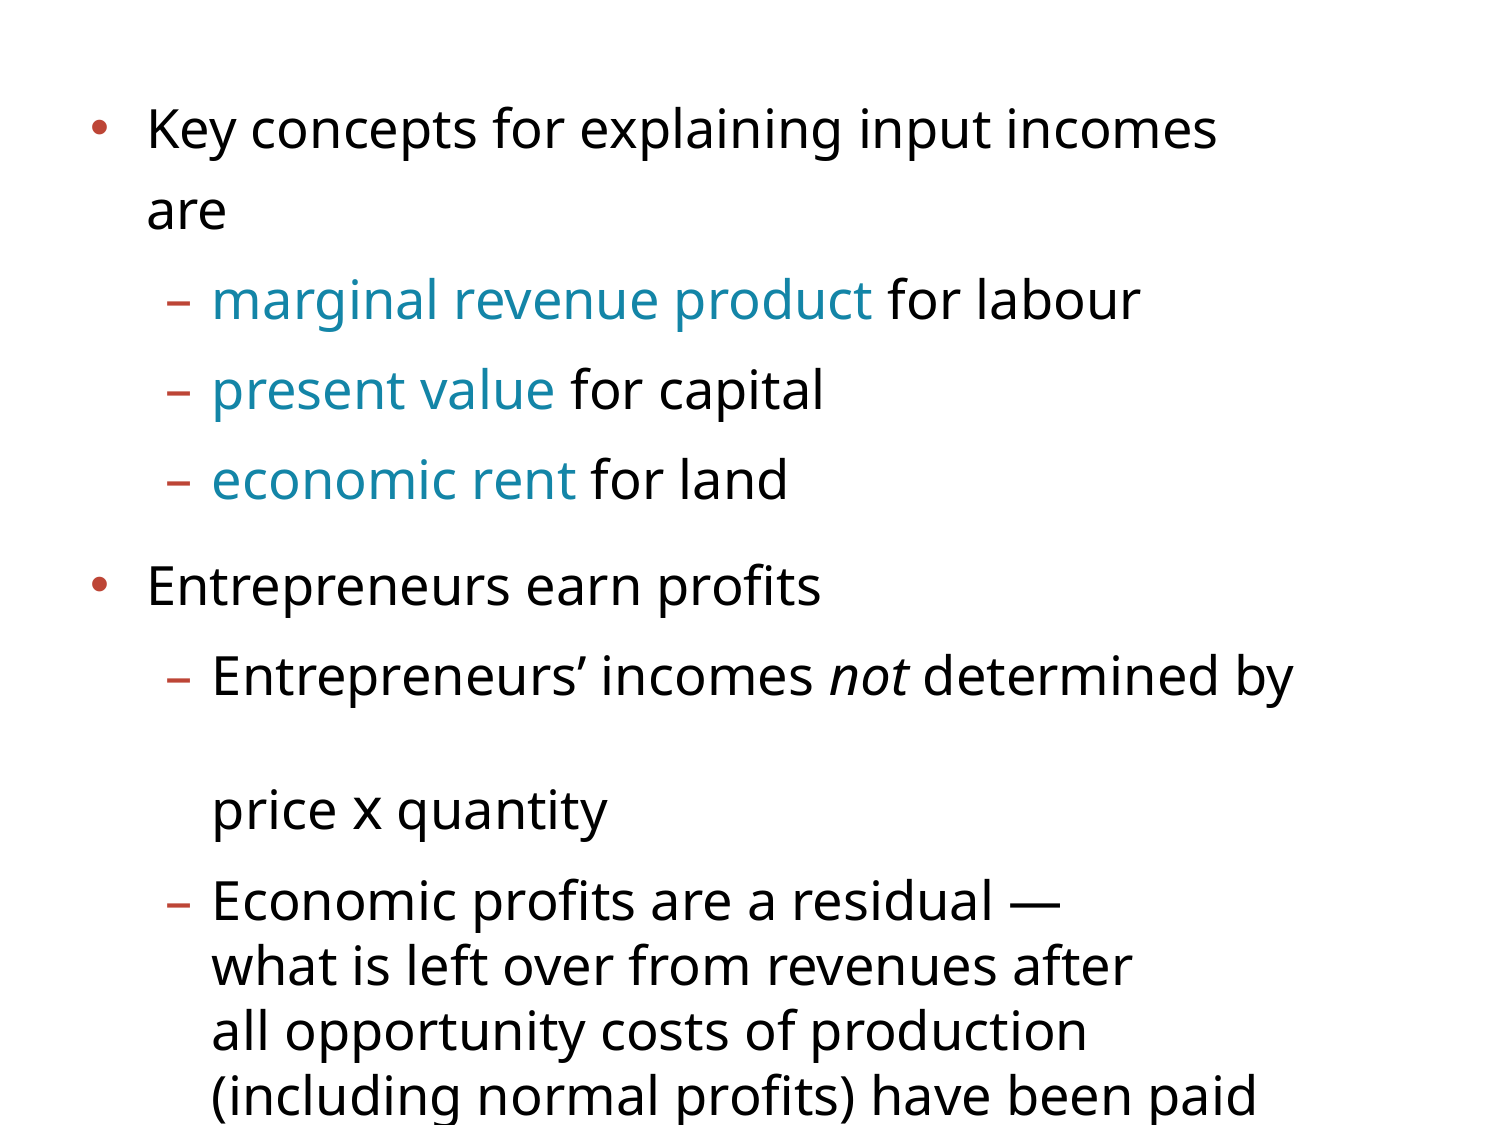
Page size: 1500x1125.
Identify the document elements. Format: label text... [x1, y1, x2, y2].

list Key concepts for explaining input incomes are marginal revenue product for labour present value for capital economic rent for land Entrepreneurs earn profits Entrepreneurs’ incomes not determined by price x quantity Economic profits are a residual — what is left over from revenues after all opportunity costs of production (including normal profits) have been paid [75, 70, 1317, 998]
